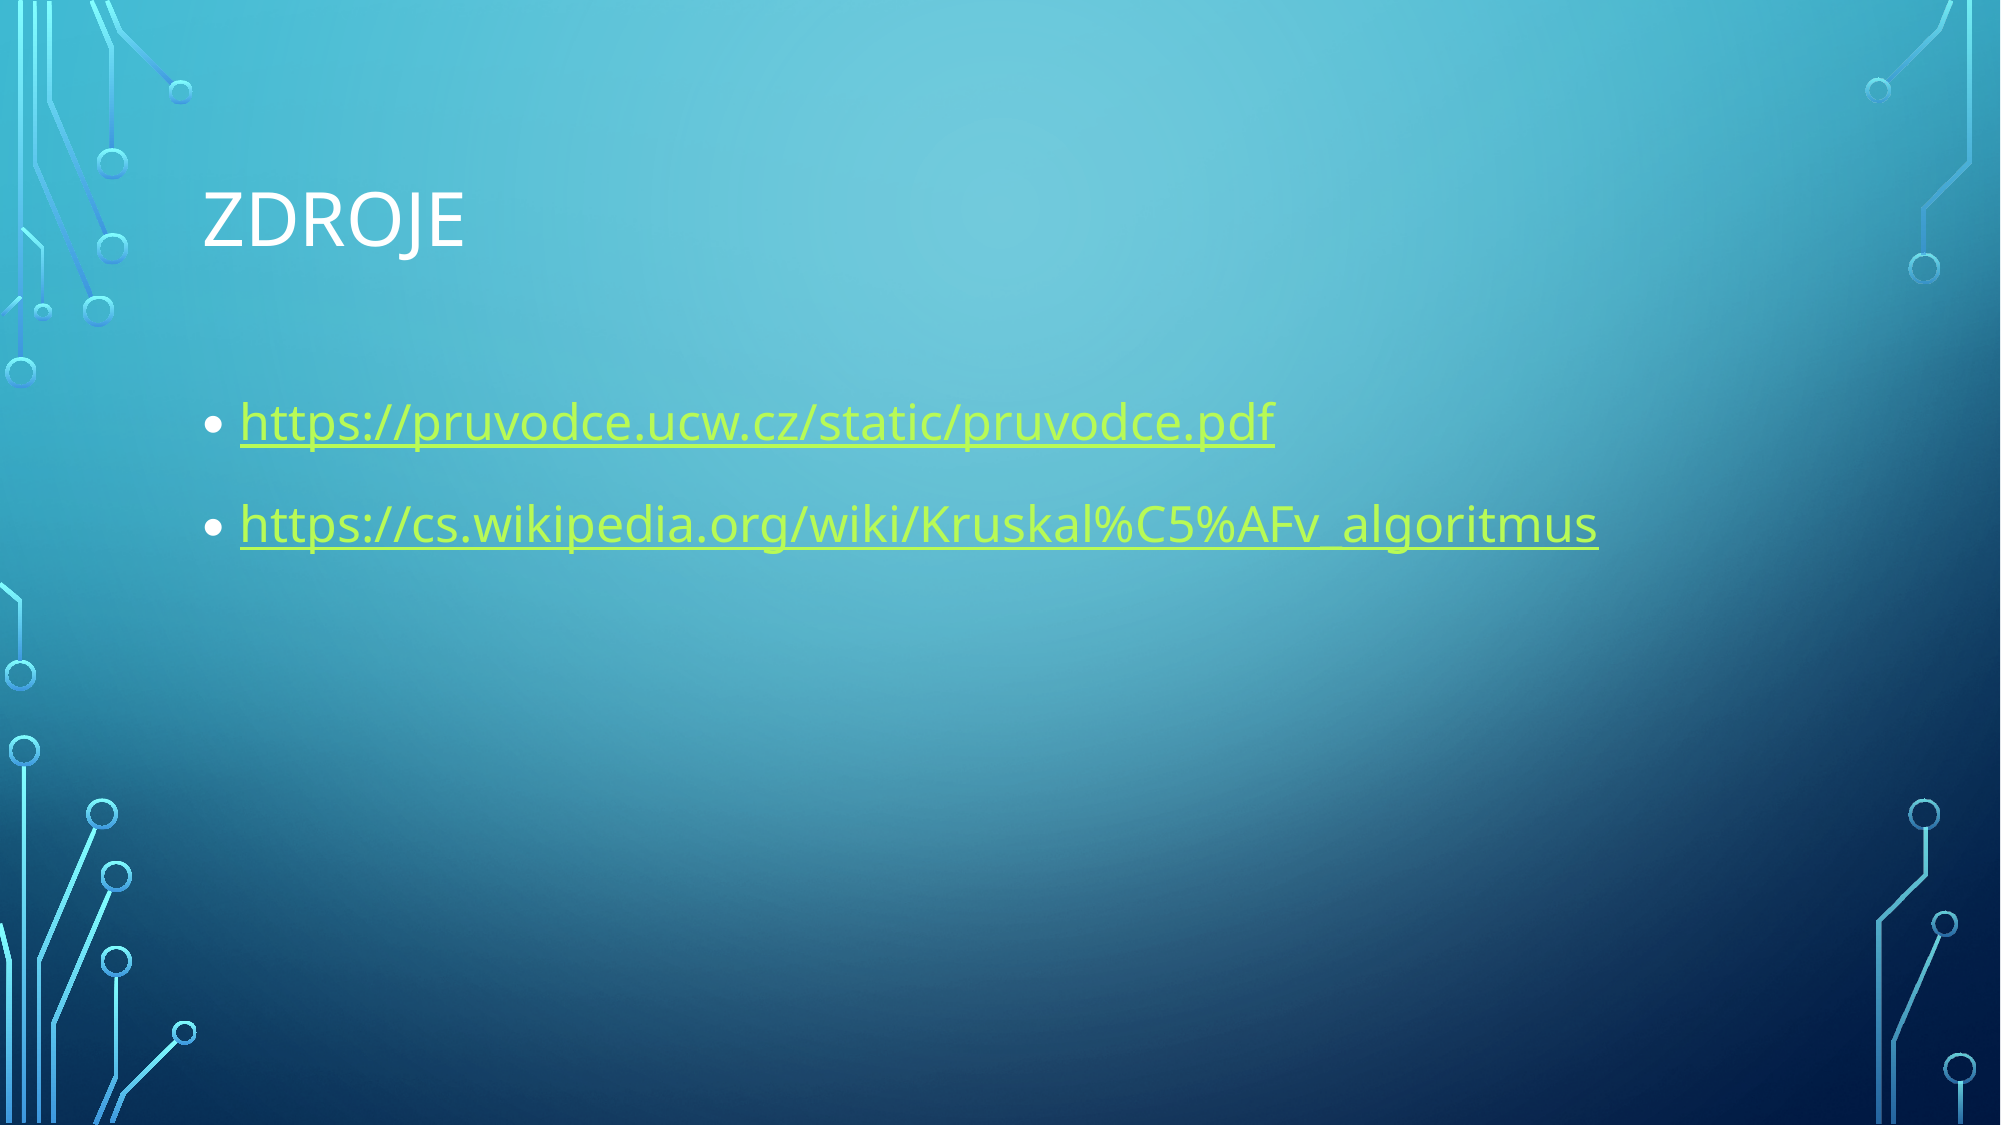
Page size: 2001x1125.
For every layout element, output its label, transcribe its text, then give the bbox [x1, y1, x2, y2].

list https://pruvodce.ucw.cz/static/pruvodce.pdf https://cs.wikipedia.org/wiki/Kruskal%C5%AFv_algoritmus [187, 369, 1813, 950]
title Zdroje [187, 101, 1813, 344]
